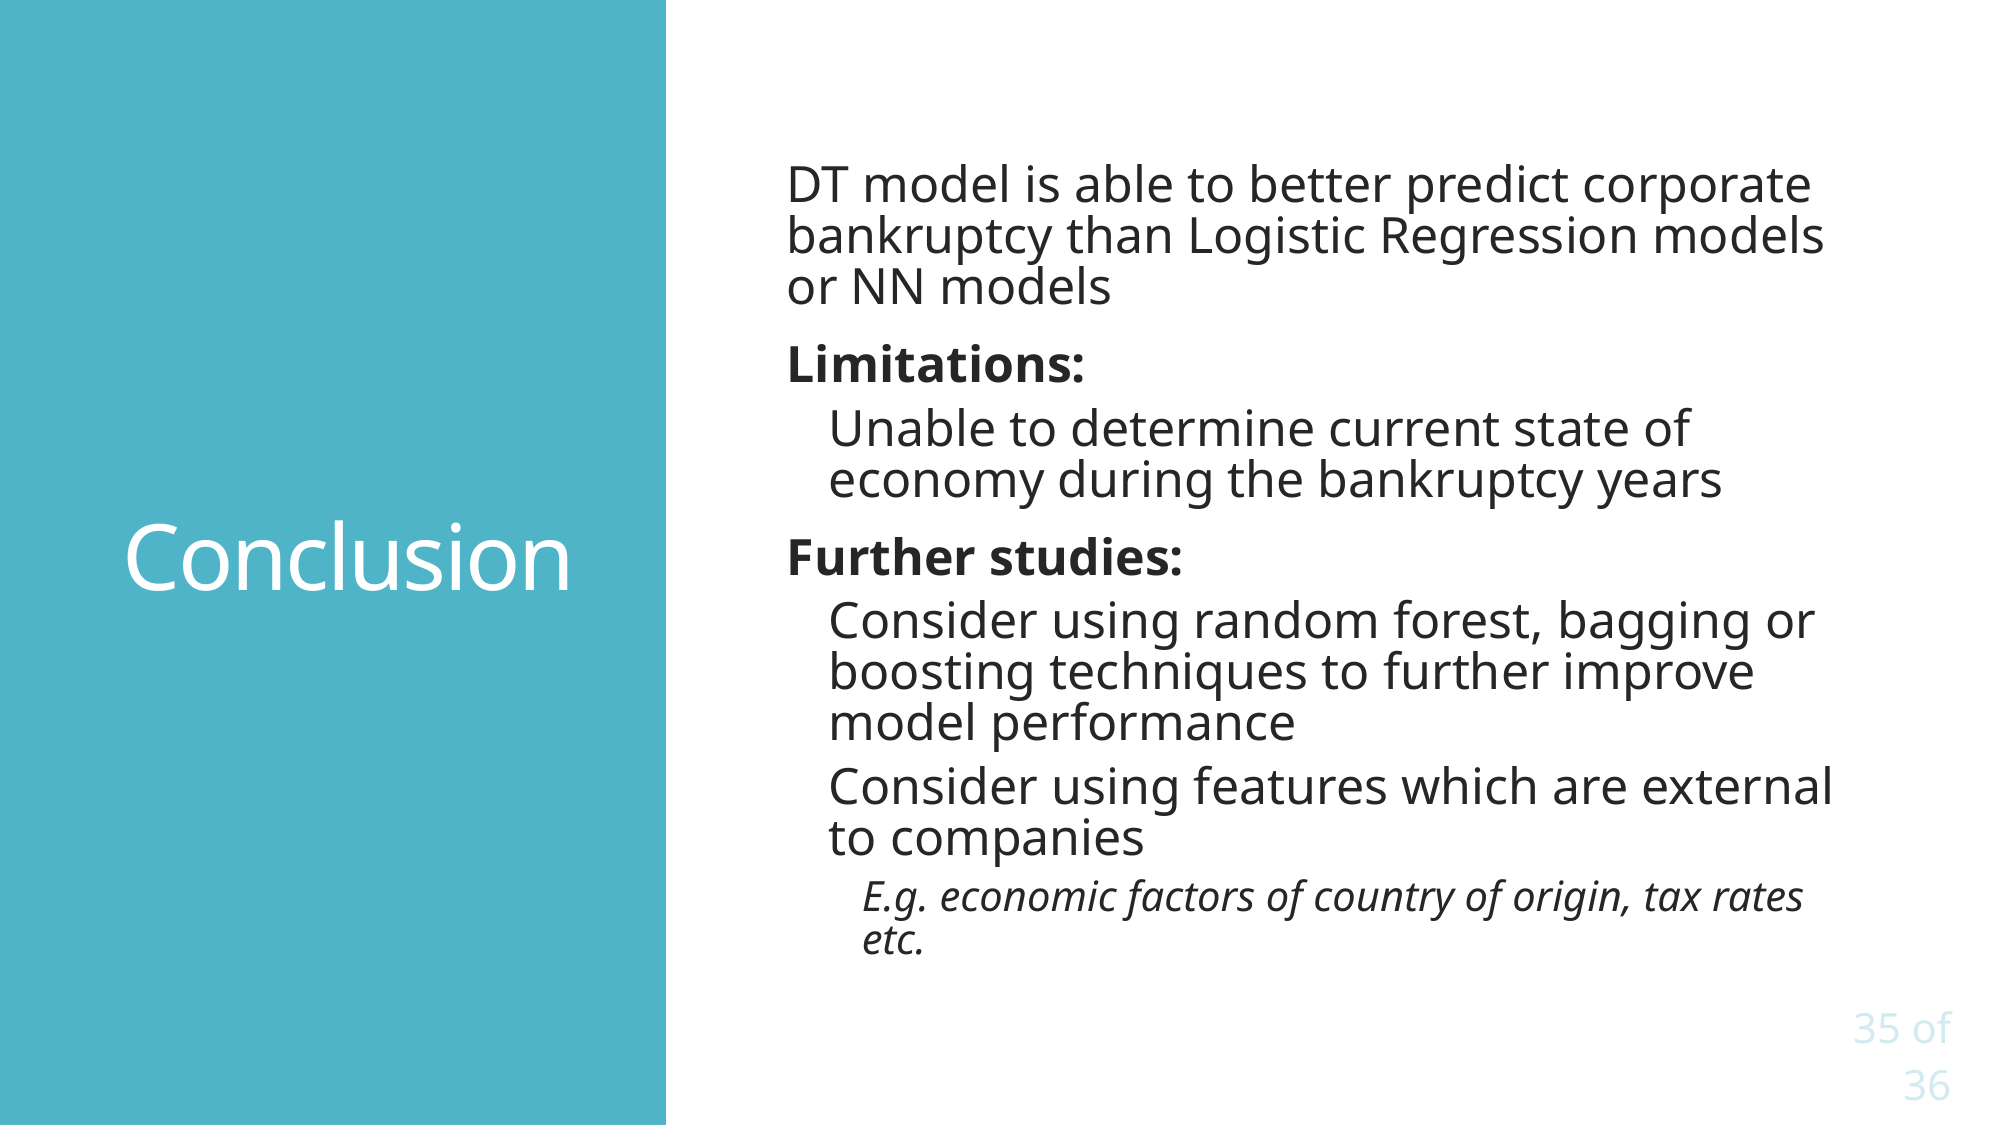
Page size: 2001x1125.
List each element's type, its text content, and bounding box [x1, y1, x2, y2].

title Conclusion [107, 153, 598, 972]
list DT model is able to better predict corporate bankruptcy than Logistic Regression models or NN models Limitations: Unable to determine current state of economy during the bankruptcy years Further studies: Consider using random forest, bagging or boosting techniques to further improve model performance Consider using features which are external to companies E.g. economic factors of country of origin, tax rates etc. [756, 153, 1876, 972]
slide_number 35 of 36 [1783, 1040, 1967, 1117]
text_box [0, 0, 667, 1125]
